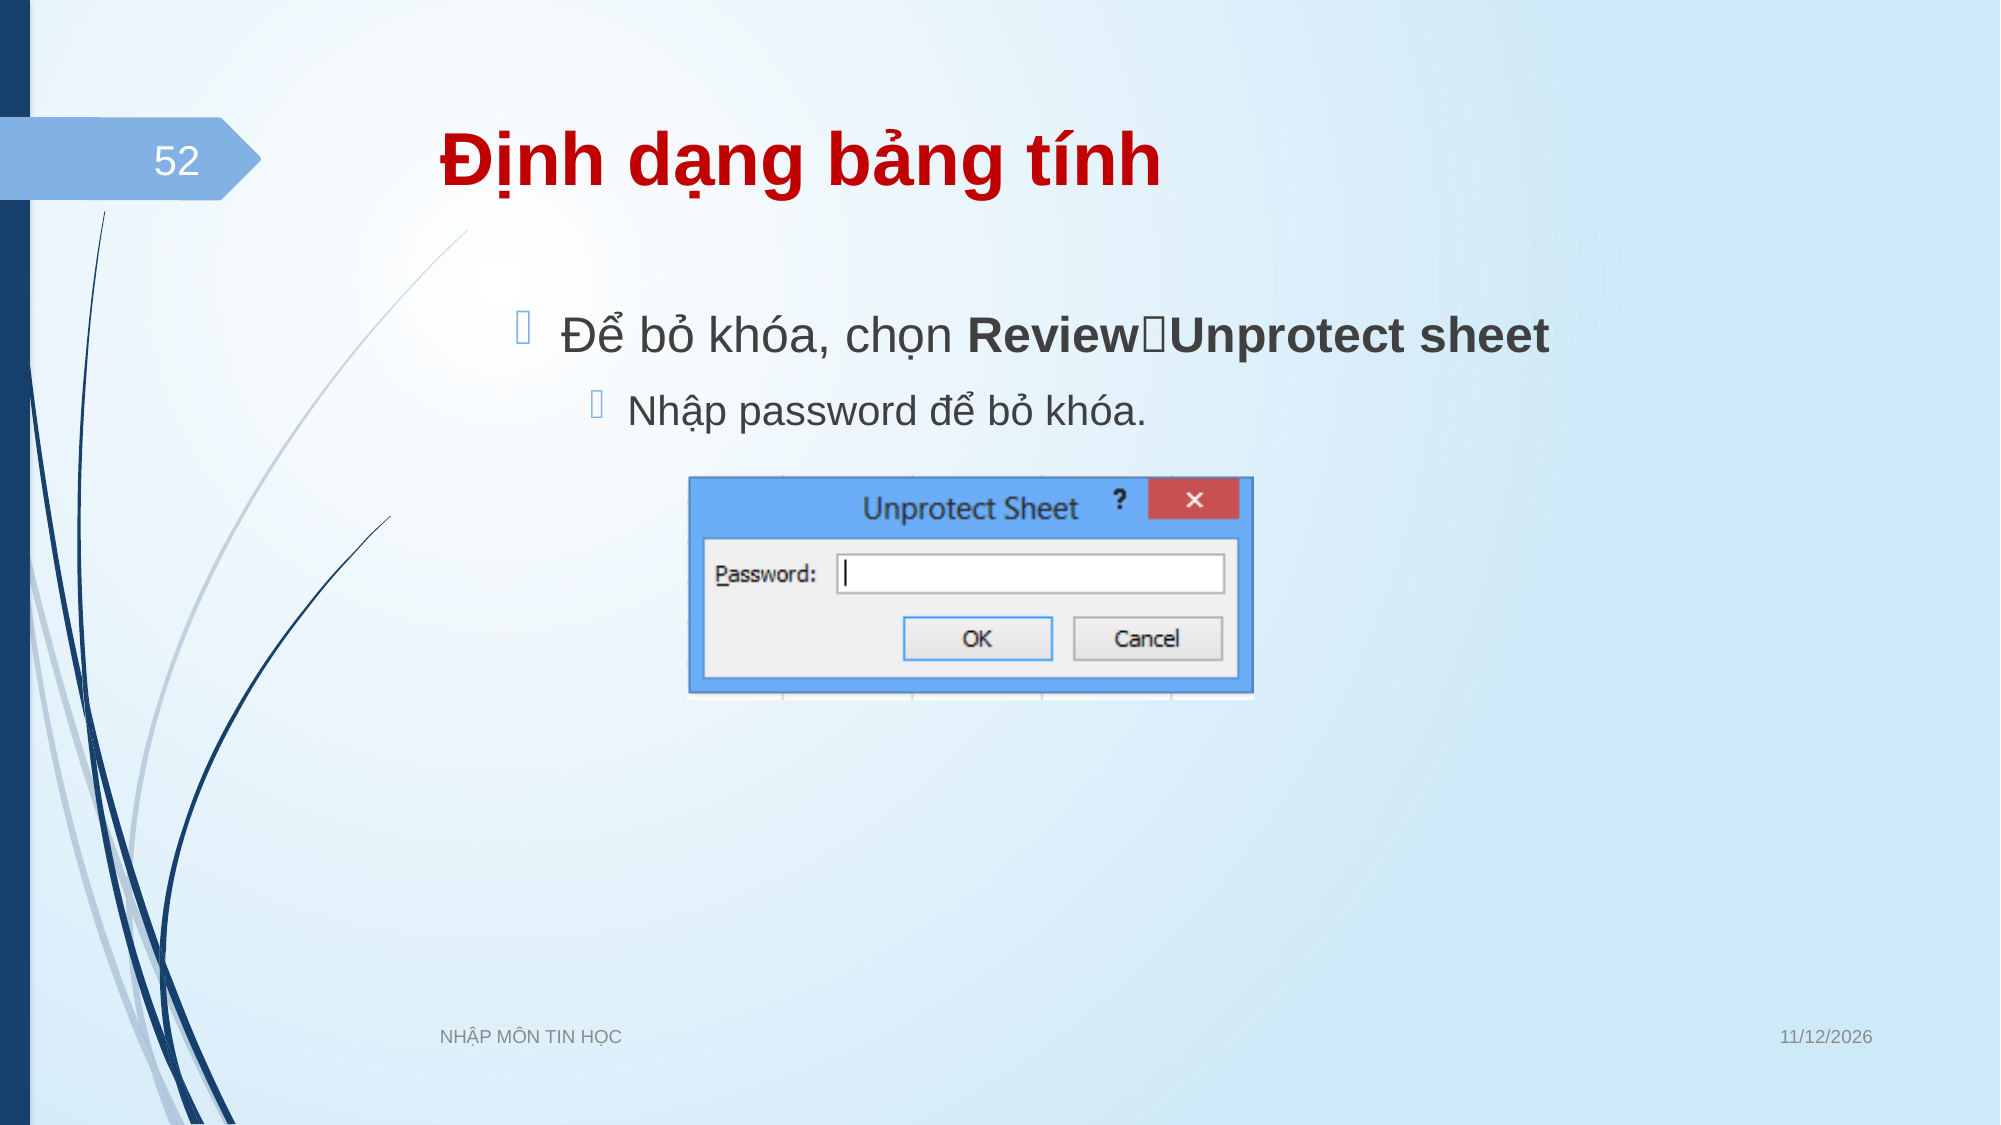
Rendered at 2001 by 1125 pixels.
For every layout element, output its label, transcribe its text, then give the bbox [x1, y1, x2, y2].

footer NHẬP MÔN TIN HỌC [424, 1006, 1675, 1067]
list Để bỏ khóa, chọn ReviewUnprotect sheet Nhập password để bỏ khóa. [424, 295, 1888, 970]
picture [687, 475, 1254, 701]
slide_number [1699, 1005, 1888, 1067]
slide_number 52 [87, 129, 216, 190]
title Định dạng bảng tính [425, 102, 1888, 261]
